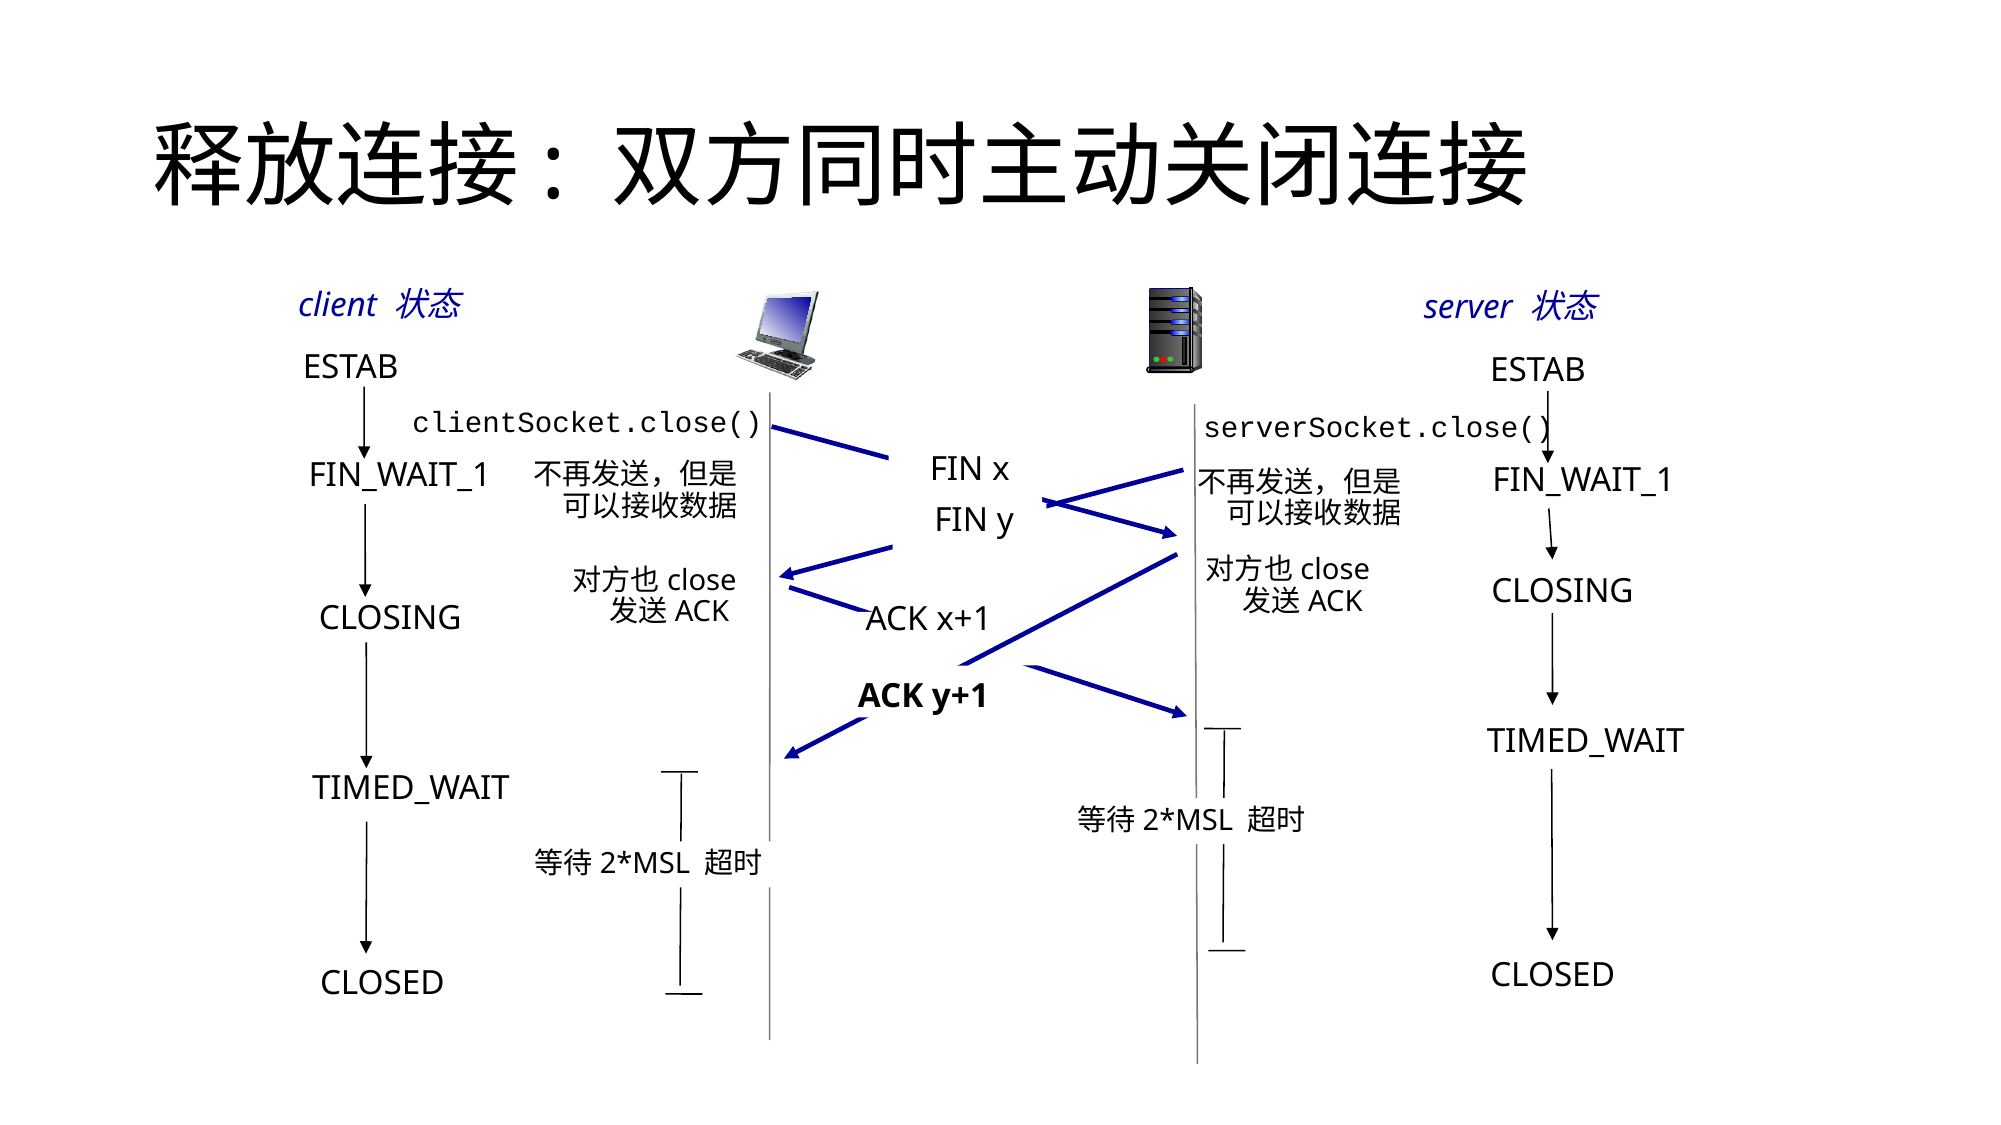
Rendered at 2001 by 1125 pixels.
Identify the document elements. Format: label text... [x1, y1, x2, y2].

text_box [296, 642, 526, 814]
text_box ESTAB [288, 338, 414, 393]
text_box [290, 386, 510, 502]
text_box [306, 771, 768, 1009]
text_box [1146, 288, 1203, 373]
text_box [304, 504, 494, 642]
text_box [1058, 728, 1628, 1002]
text_box client 状态 [283, 275, 475, 370]
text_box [715, 287, 821, 387]
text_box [1470, 613, 1701, 767]
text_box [1477, 508, 1666, 613]
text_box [562, 547, 1380, 946]
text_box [1474, 390, 1694, 506]
title 释放连接: 双方同时主动关闭连接 [137, 59, 1863, 278]
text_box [778, 539, 1184, 547]
text_box server 状态 [1408, 278, 1611, 373]
text_box ESTAB [1475, 341, 1601, 390]
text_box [397, 395, 1570, 539]
